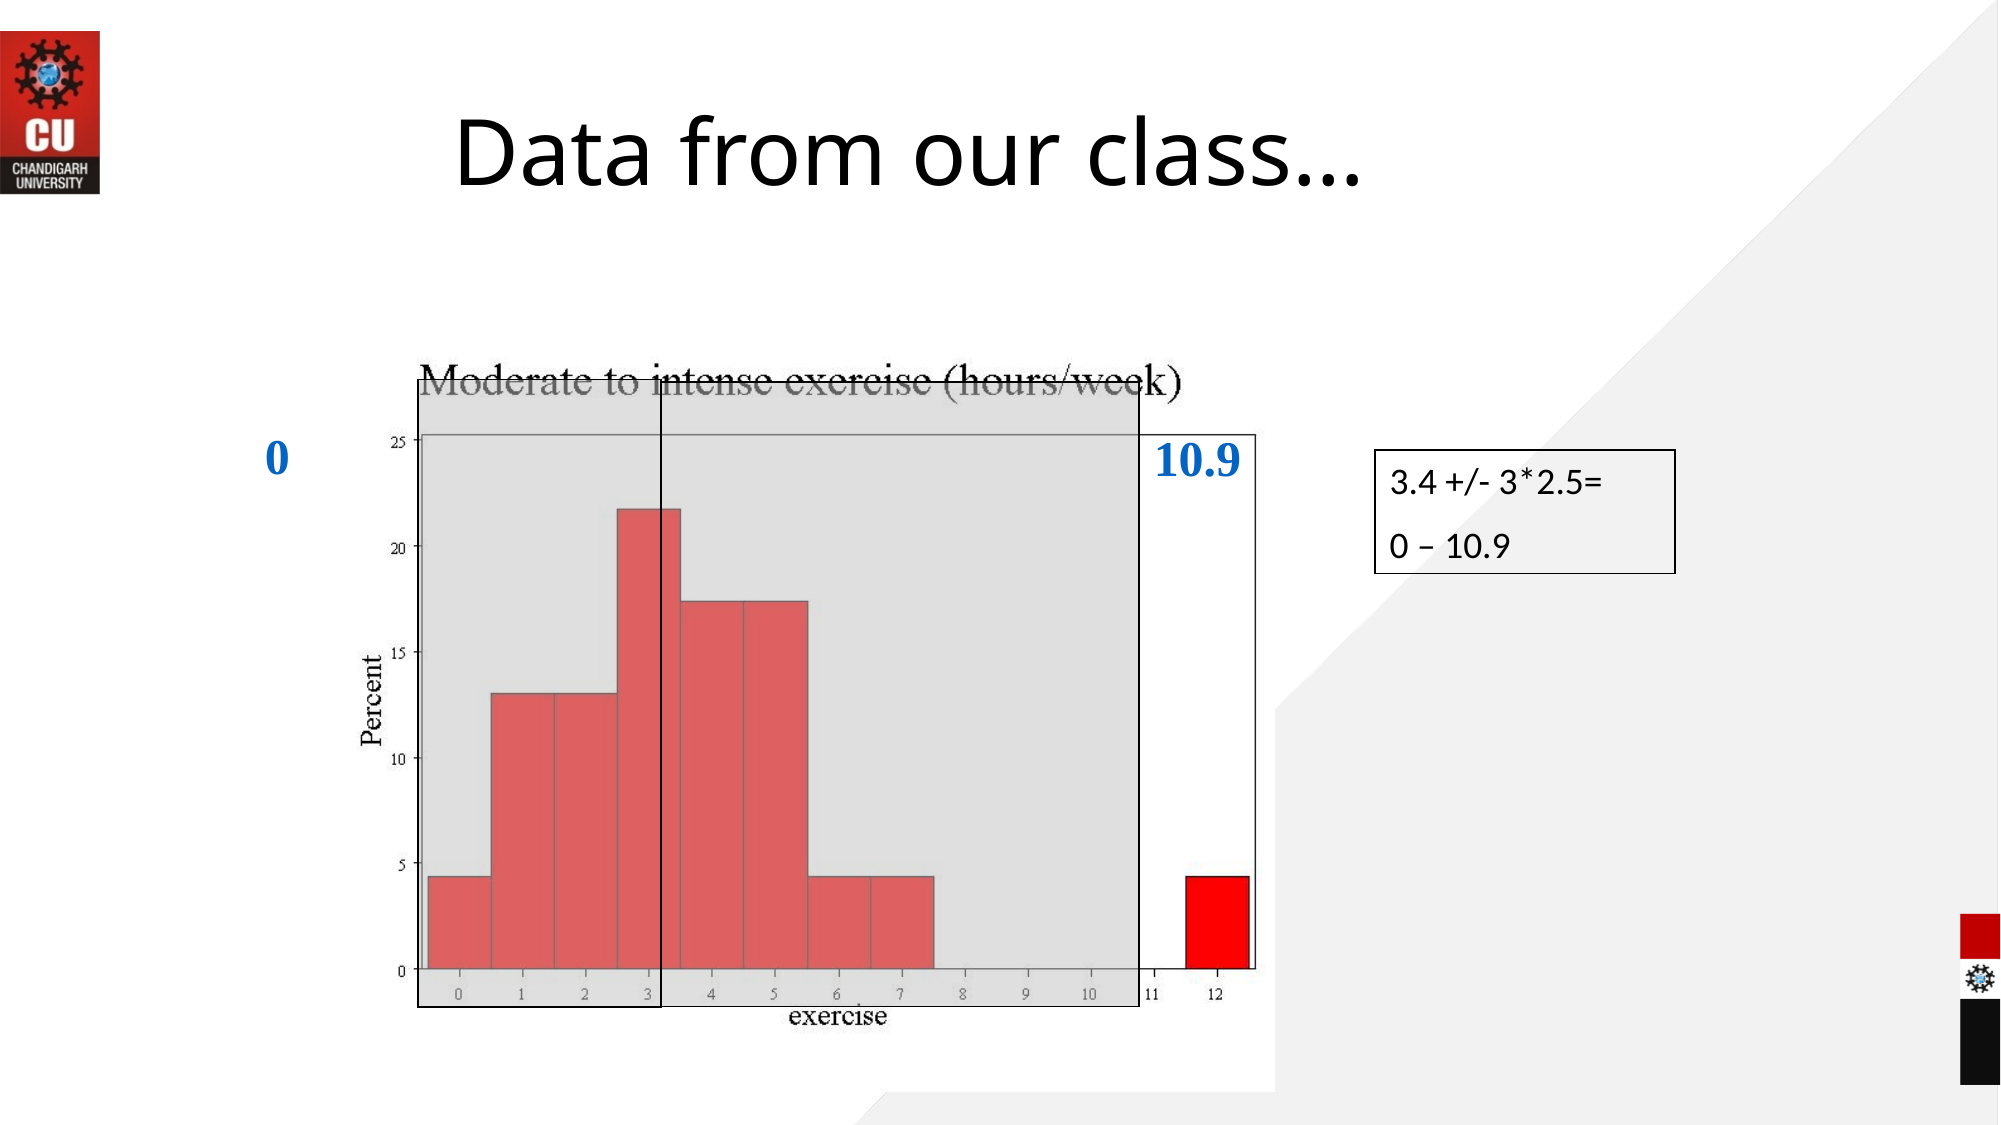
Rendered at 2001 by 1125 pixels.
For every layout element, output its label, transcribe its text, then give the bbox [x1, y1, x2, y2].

title Data from our class… [437, 87, 1716, 225]
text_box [249, 379, 661, 1007]
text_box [660, 381, 1711, 1007]
picture [0, 0, 2001, 1125]
